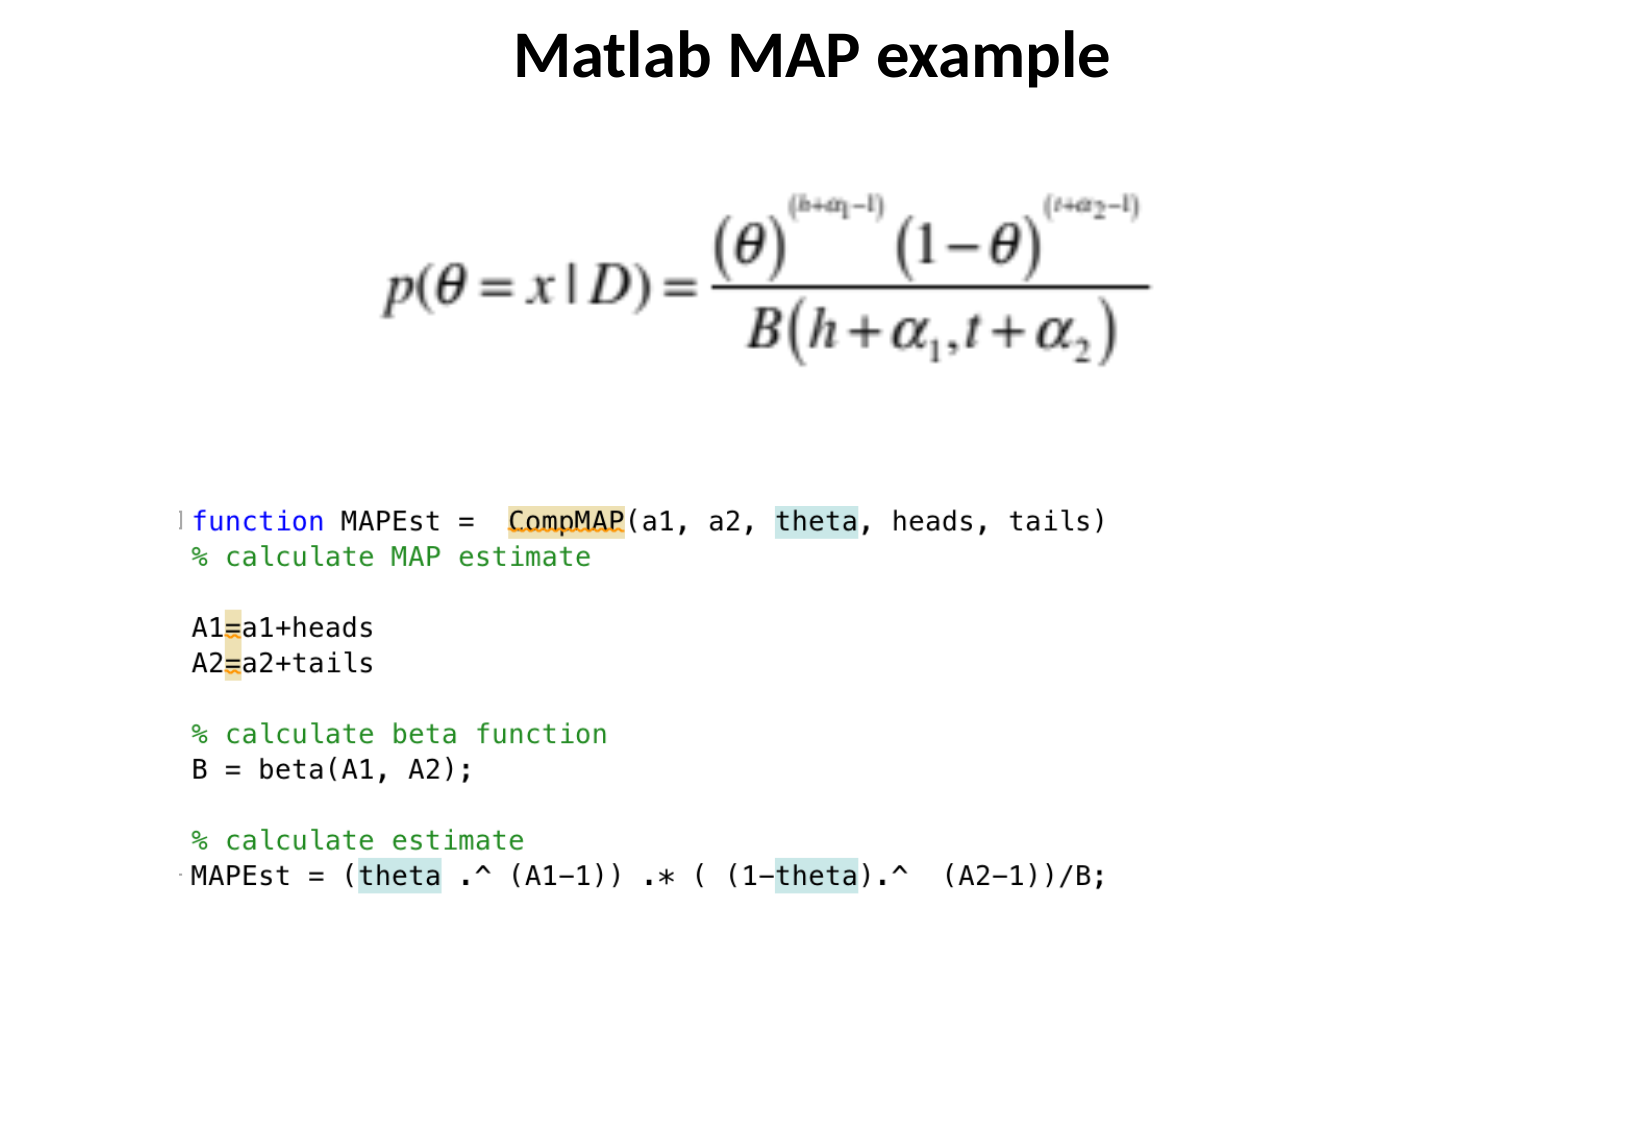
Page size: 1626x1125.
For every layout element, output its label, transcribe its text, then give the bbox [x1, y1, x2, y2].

picture [178, 506, 1199, 909]
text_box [373, 179, 1158, 378]
text_box Matlab MAP example [81, 1, 1544, 100]
